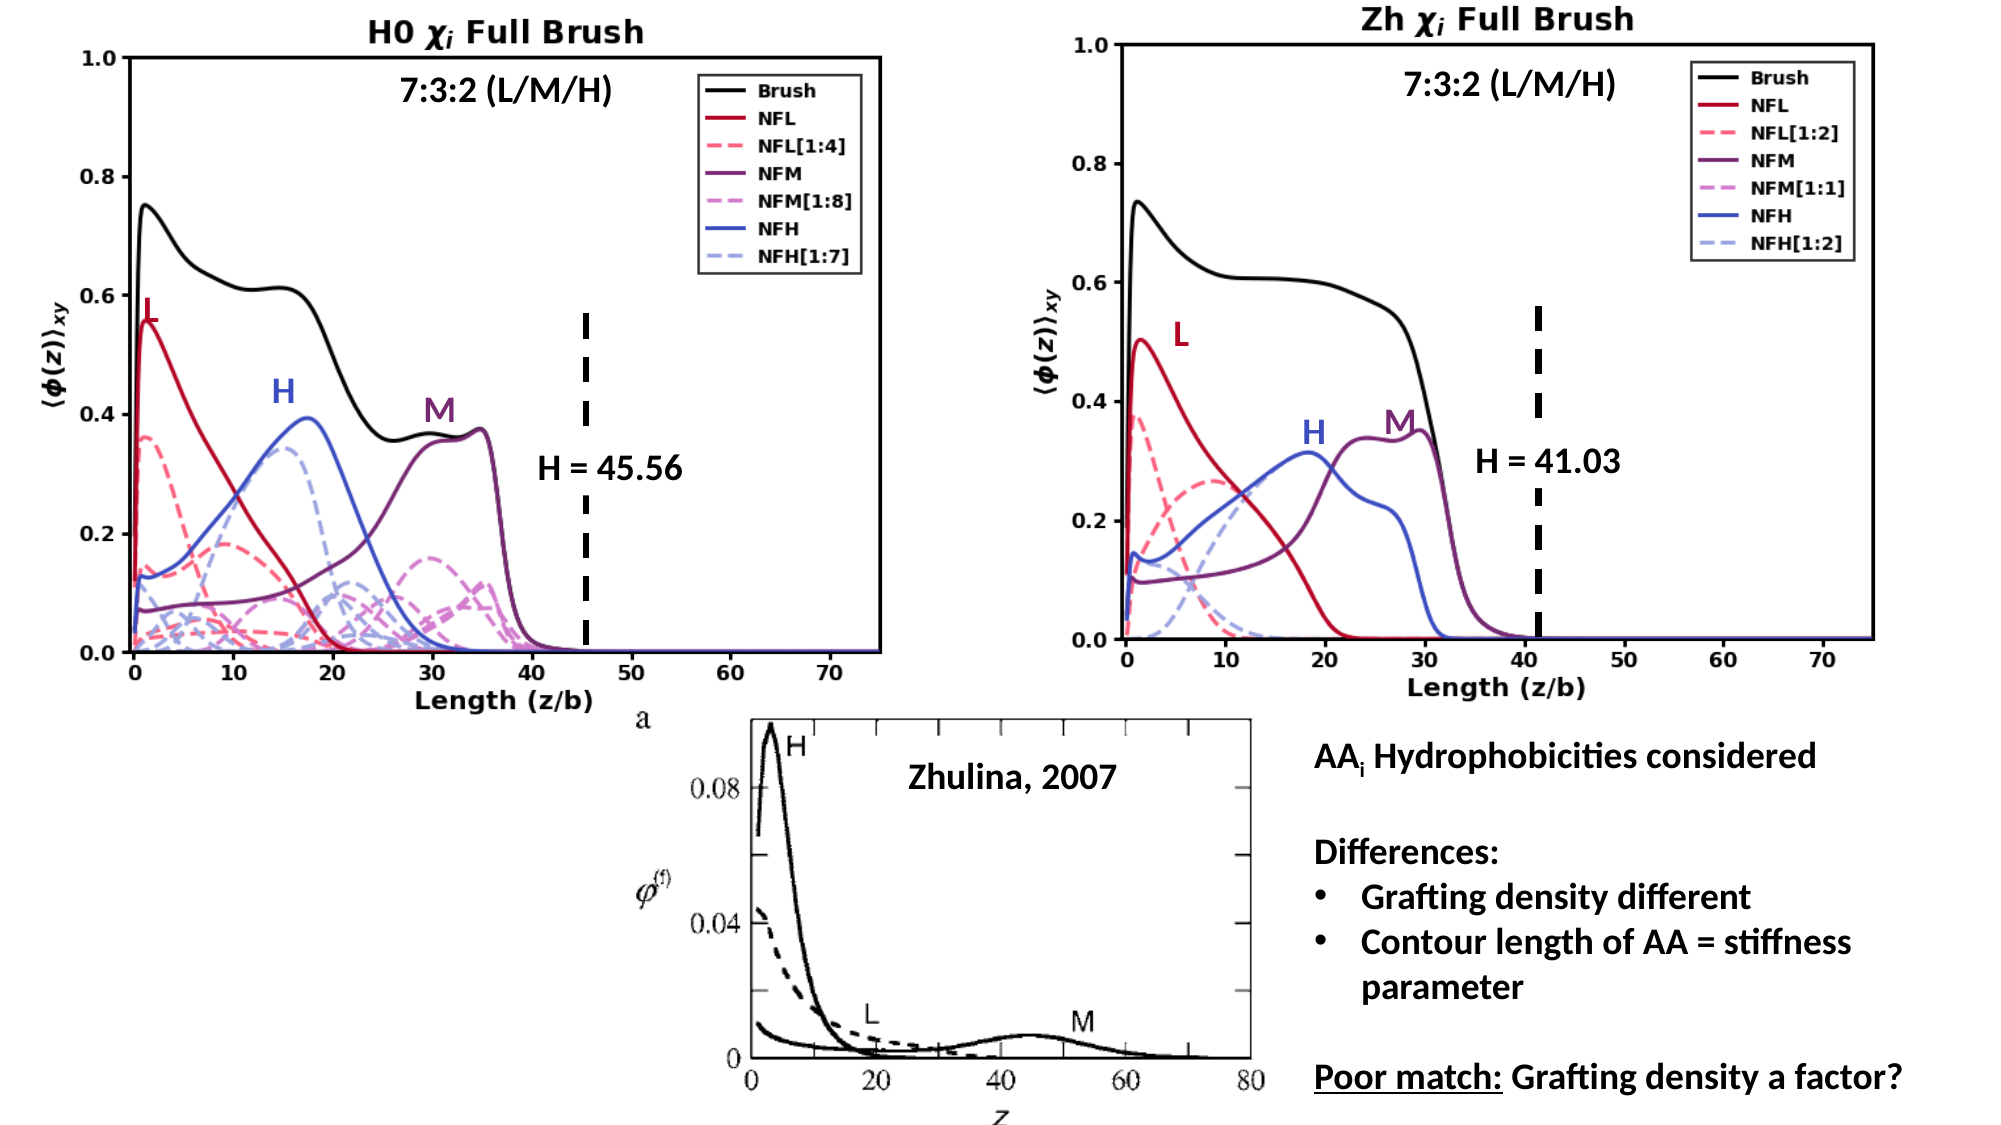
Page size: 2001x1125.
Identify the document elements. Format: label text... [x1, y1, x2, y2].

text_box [521, 309, 699, 646]
text_box AAi Hydrophobicities considered Differences: Grafting density different Contour length of AA = stiffness parameter Poor match: Grafting density a factor? [1299, 723, 1939, 1105]
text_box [1459, 301, 1637, 638]
picture [31, 0, 1882, 1125]
